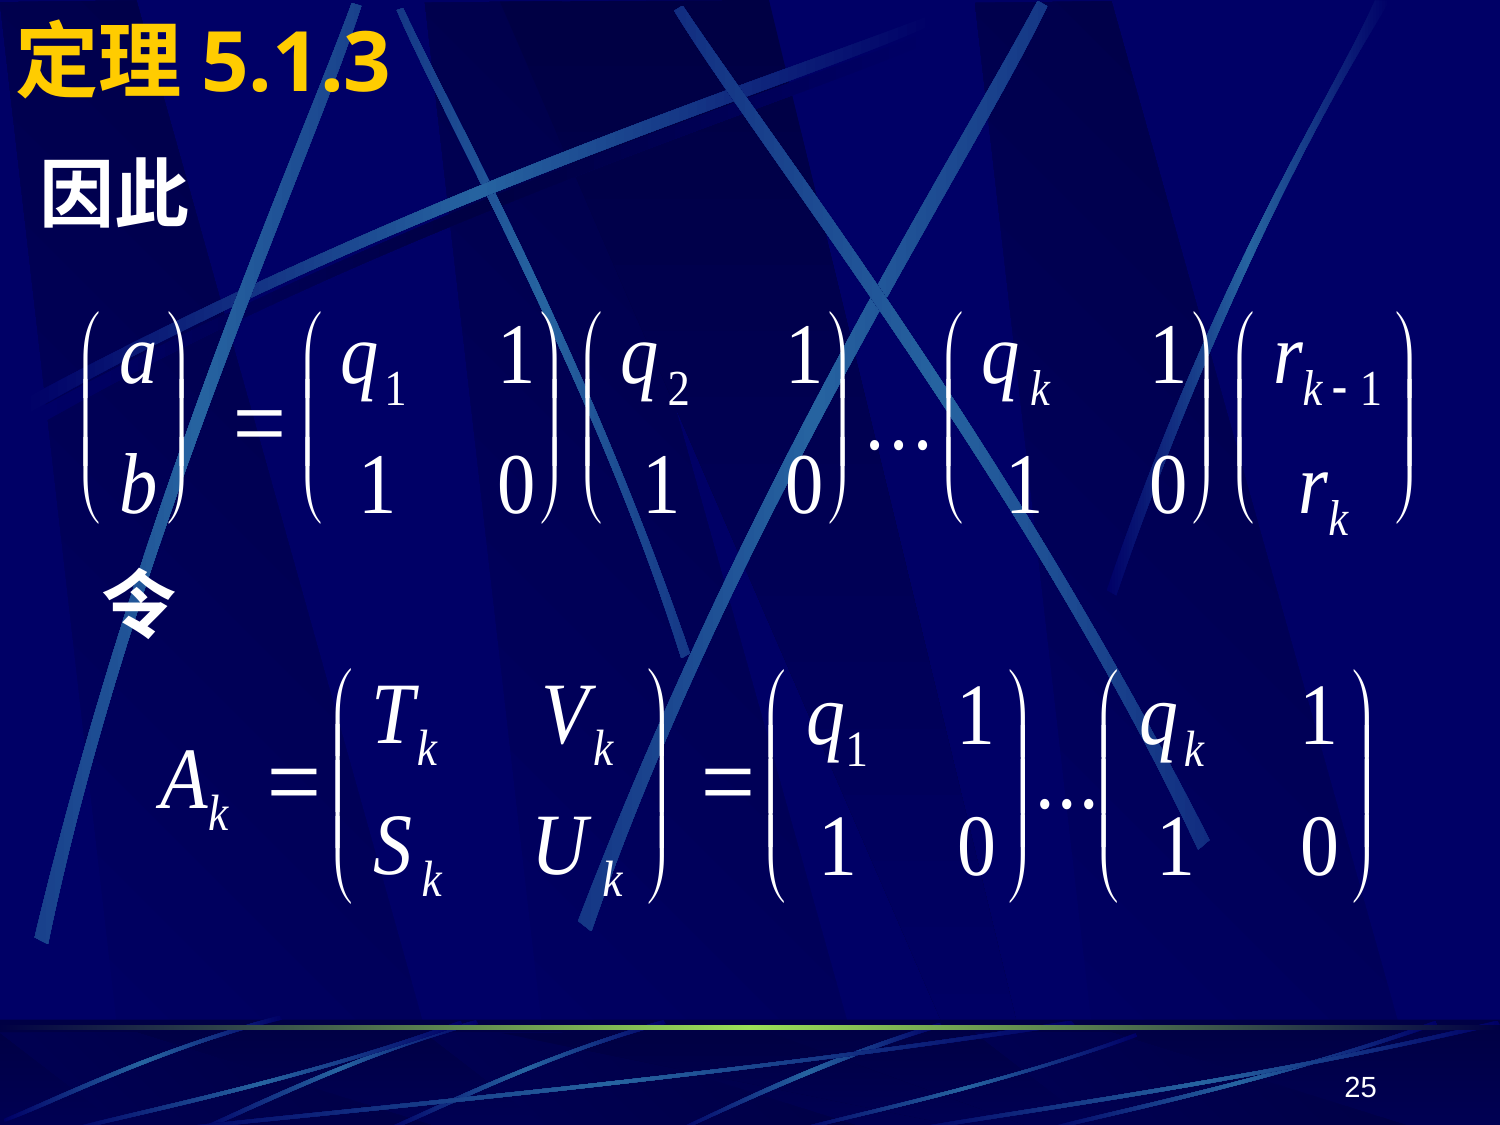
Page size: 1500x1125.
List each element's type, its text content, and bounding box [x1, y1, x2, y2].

footer [516, 1035, 993, 1111]
slide_number 25 [1079, 1035, 1393, 1111]
text_box 因此 [24, 138, 863, 244]
title 定理5.1.3 [0, 0, 1276, 117]
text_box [84, 549, 1393, 922]
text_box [66, 290, 1443, 555]
